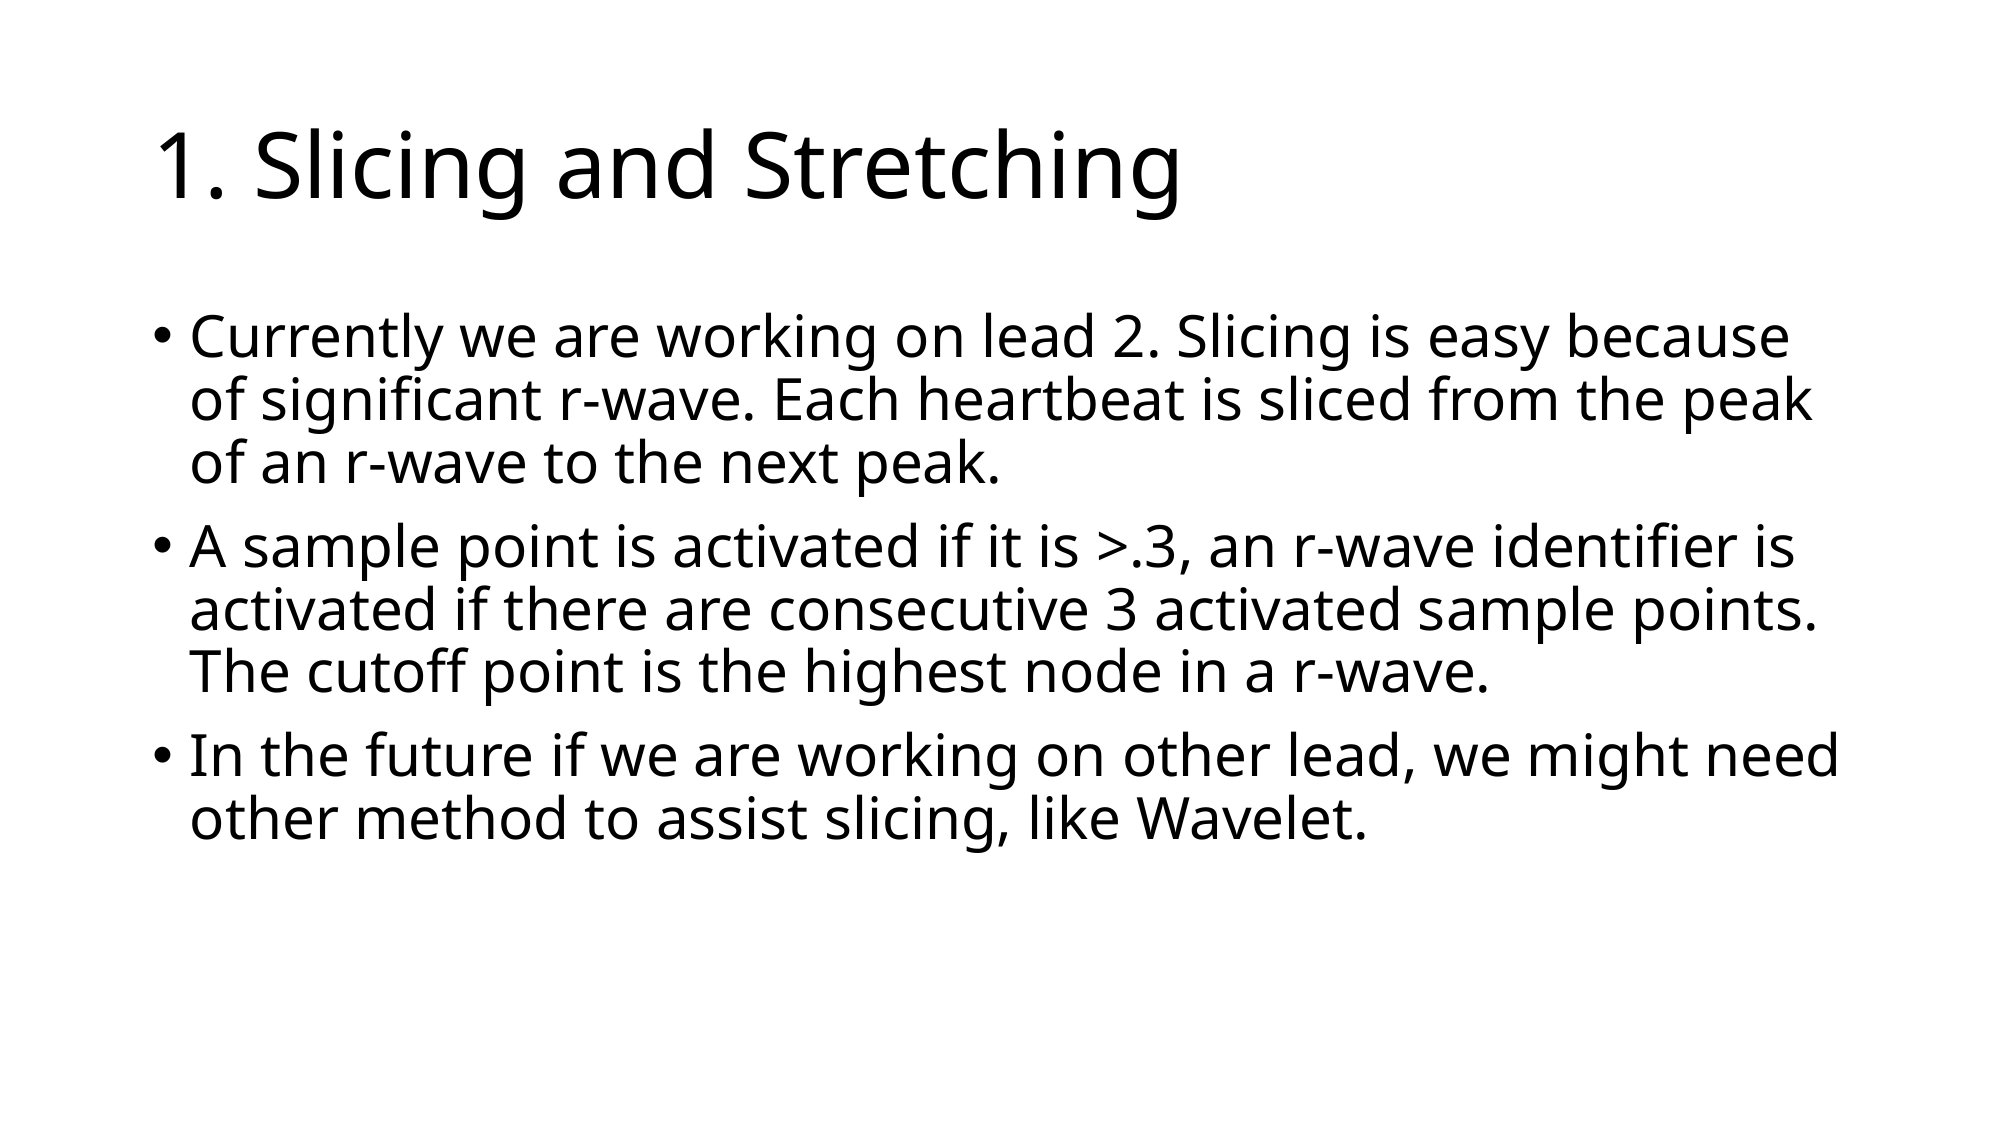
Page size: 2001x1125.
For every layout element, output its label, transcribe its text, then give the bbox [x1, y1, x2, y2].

title 1. Slicing and Stretching [137, 59, 1863, 278]
list Currently we are working on lead 2. Slicing is easy because of significant r-wave. Each heartbeat is sliced from the peak of an r-wave to the next peak. A sample point is activated if it is >.3, an r-wave identifier is activated if there are consecutive 3 activated sample points. The cutoff point is the highest node in a r-wave. In the future if we are working on other lead, we might need other method to assist slicing, like Wavelet. [137, 299, 1863, 1014]
